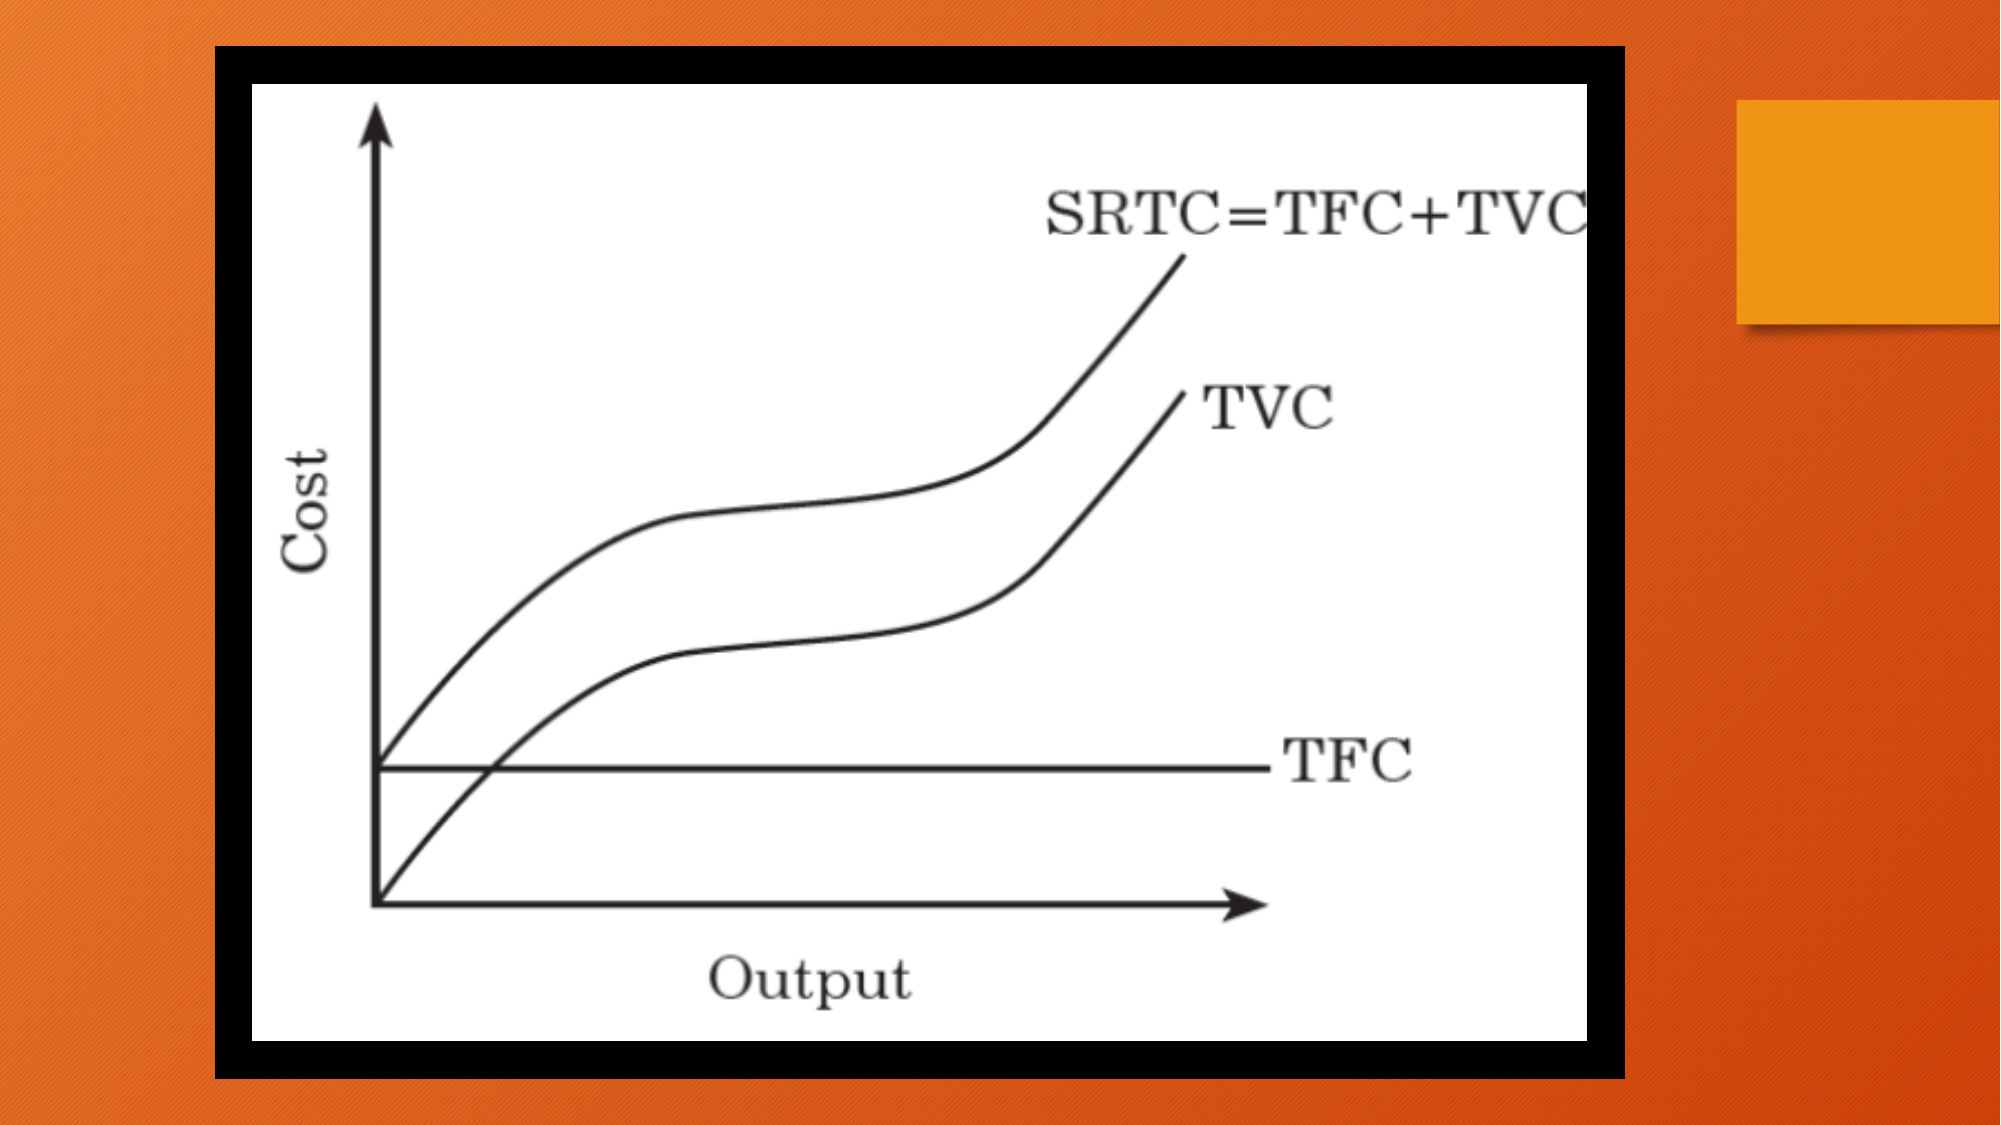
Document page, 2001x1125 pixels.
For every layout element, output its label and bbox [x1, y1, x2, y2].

picture [1736, 325, 2000, 347]
picture [251, 83, 1588, 1042]
